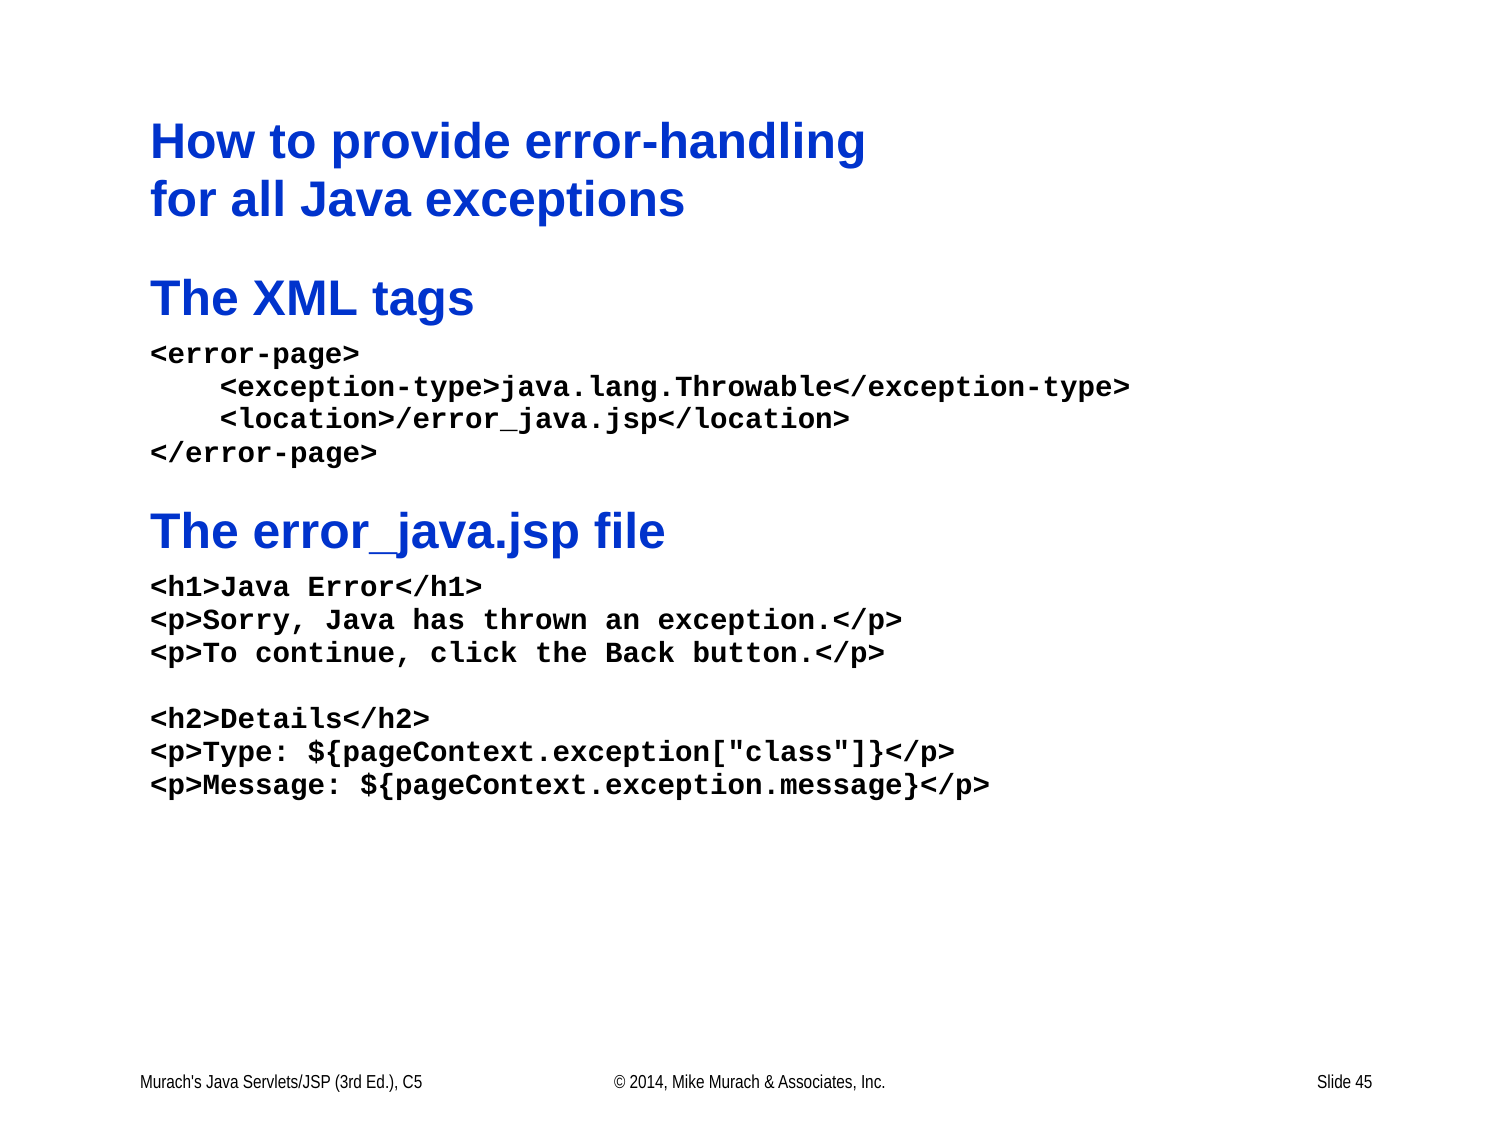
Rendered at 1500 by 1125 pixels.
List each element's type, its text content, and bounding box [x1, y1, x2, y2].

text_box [149, 112, 1349, 236]
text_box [149, 237, 1349, 870]
slide_number Murach's Java Servlets/JSP (3rd Ed.), C5 [125, 1025, 450, 1100]
footer © 2014, Mike Murach & Associates, Inc. [474, 1025, 1025, 1100]
slide_number Slide 45 [1074, 1025, 1388, 1100]
